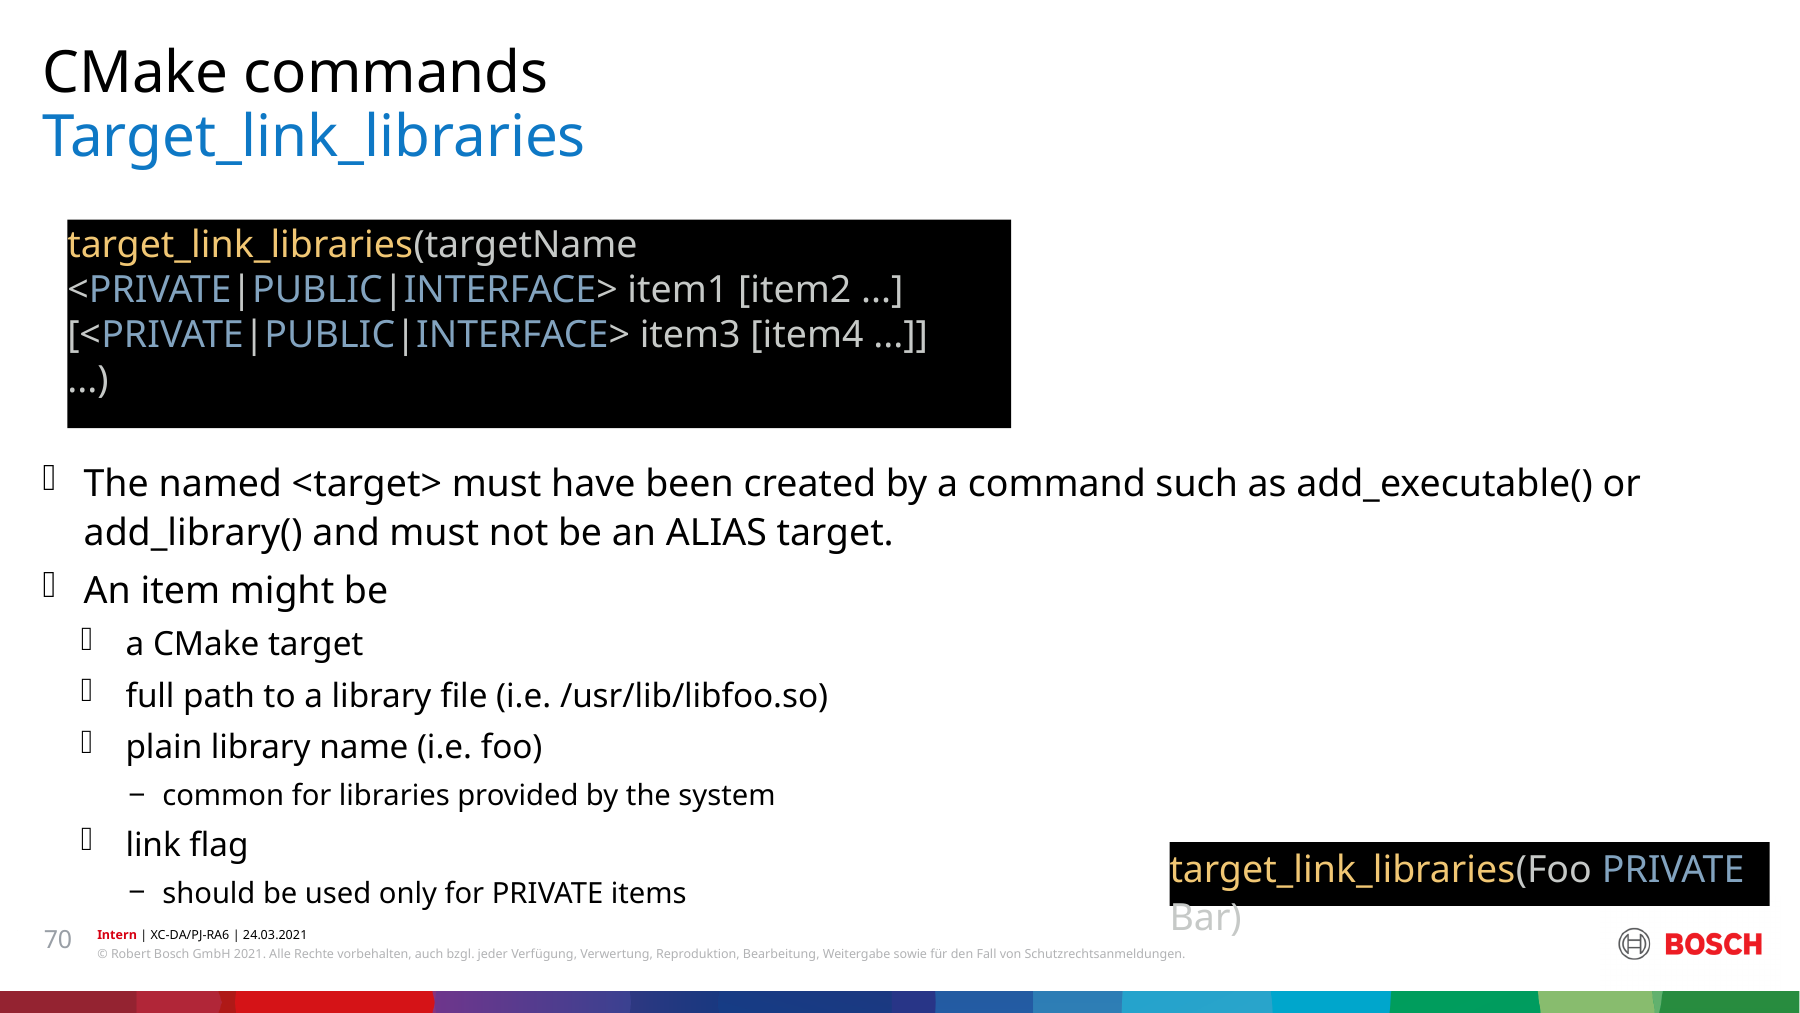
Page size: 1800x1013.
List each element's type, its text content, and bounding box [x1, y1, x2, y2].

text_box target_link_libraries(Foo PRIVATE Bar) [1169, 842, 1770, 906]
title Target_link_libraries [42, 107, 1757, 171]
list CMake commands [42, 42, 1757, 107]
text_box target_link_libraries(targetName <PRIVATE|PUBLIC|INTERFACE> item1 [item2 ...] [<PRIVATE|PUBLIC|INTERFACE> item3 [item4 ...]] ...) [67, 219, 1012, 429]
slide_number 70 [43, 923, 92, 991]
list The named <target> must have been created by a command such as add_executable() or add_library() and must not be an ALIAS target. An item might be a CMake target full path to a library file (i.e. /usr/lib/libfoo.so) plain library name (i.e. foo) common for libraries provided by the system link flag should be used only for PRIVATE items [42, 456, 1757, 897]
picture [1390, 896, 1800, 1013]
picture [0, 905, 1272, 1013]
